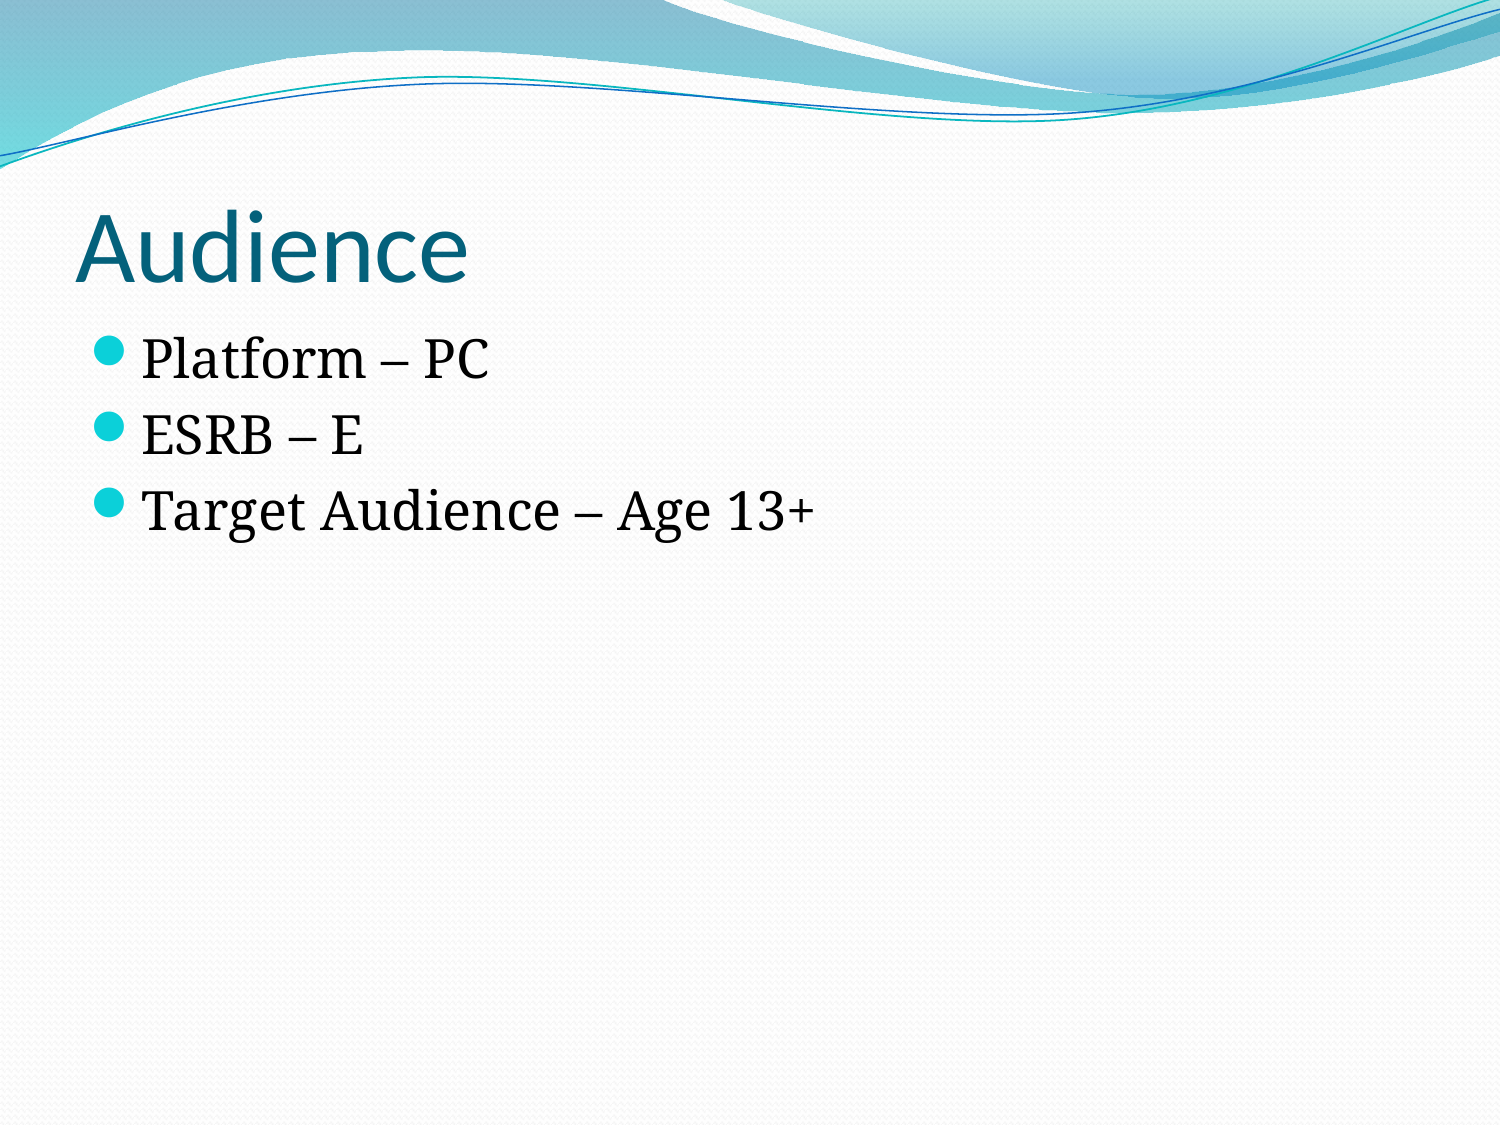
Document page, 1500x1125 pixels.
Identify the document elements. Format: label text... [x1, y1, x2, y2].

list Platform – PC ESRB – E Target Audience – Age 13+ [75, 317, 1425, 1038]
title Audience [75, 115, 1425, 303]
